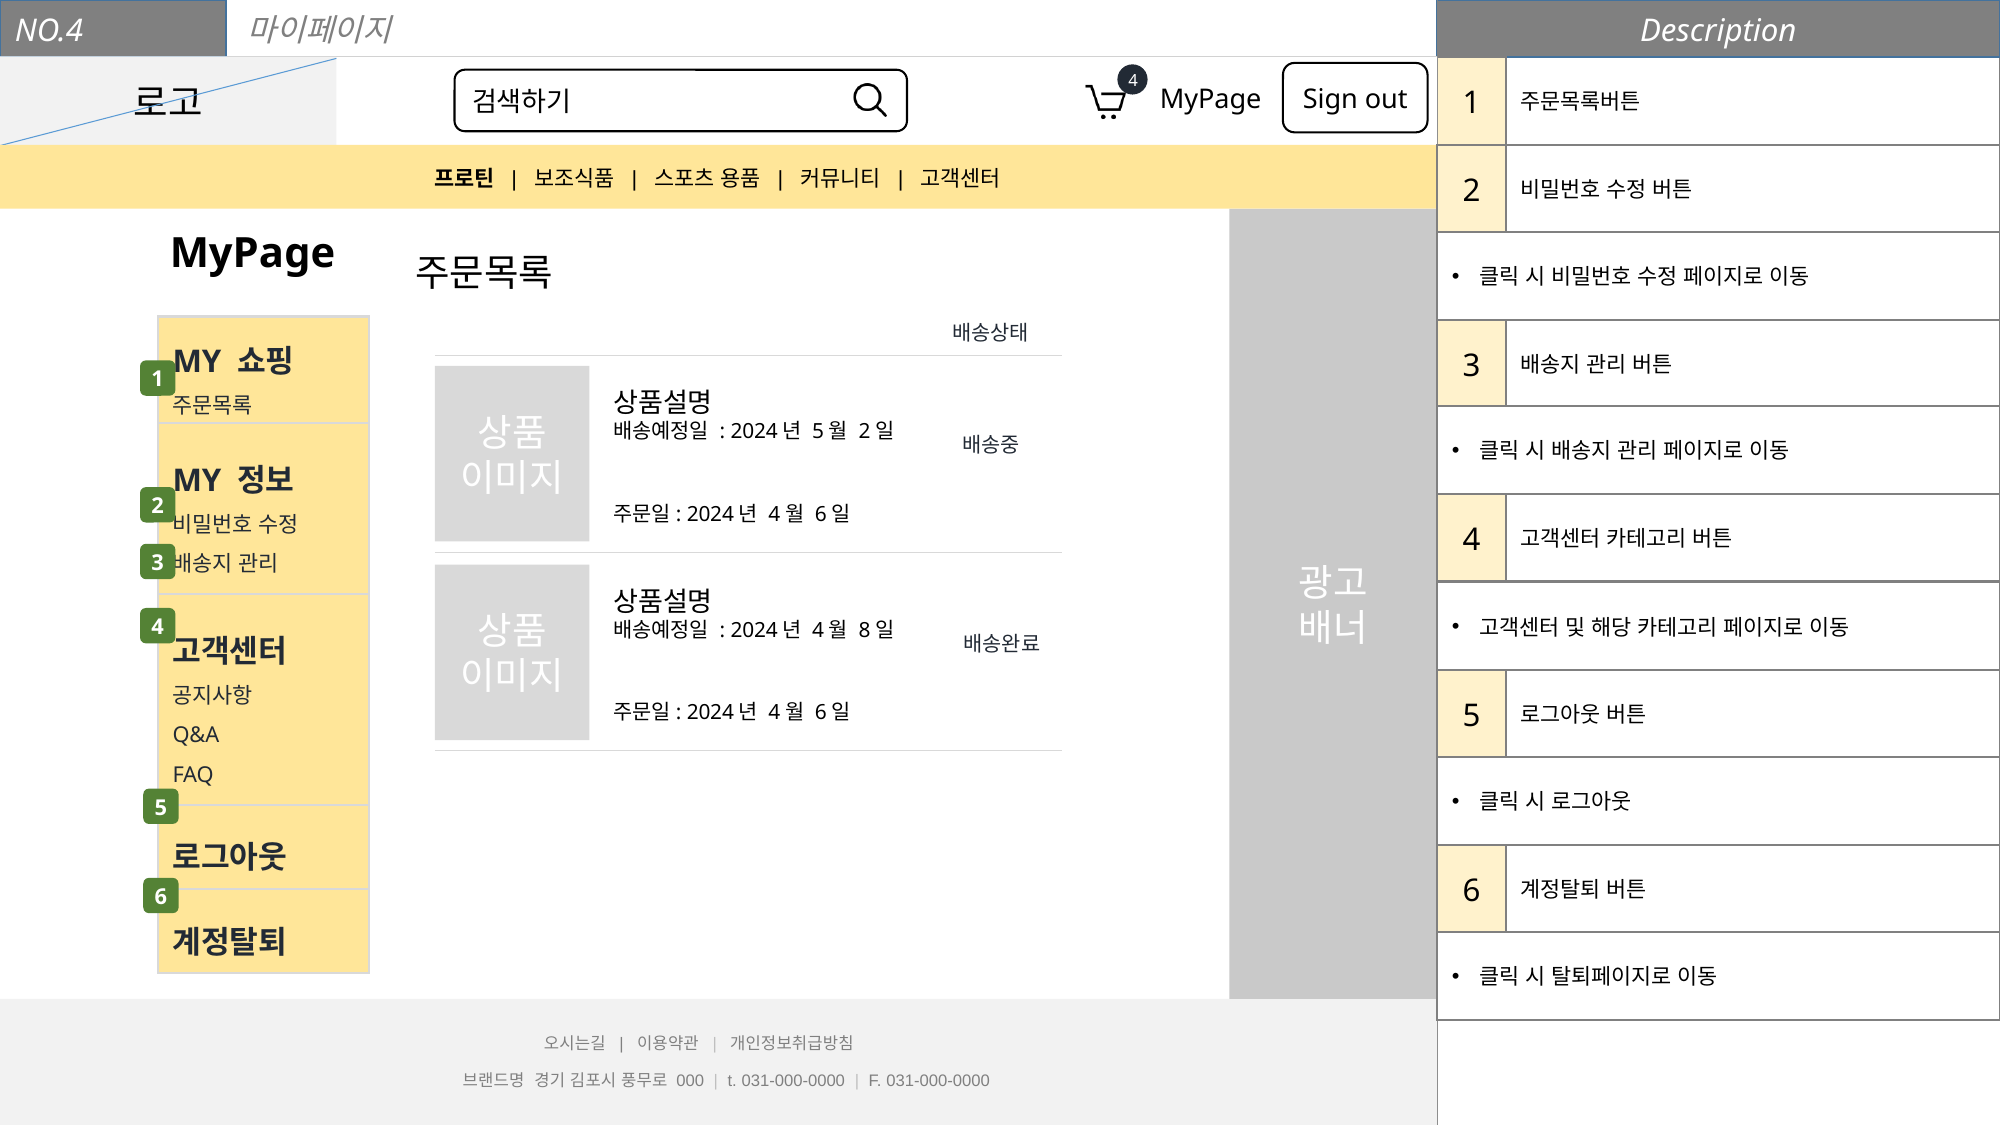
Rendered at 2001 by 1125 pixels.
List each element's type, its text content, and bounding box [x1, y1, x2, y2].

text_box 5 [142, 787, 180, 826]
text_box 검색하기 [453, 68, 909, 133]
text_box 4 [1116, 63, 1149, 92]
picture [837, 75, 902, 127]
text_box MY 쇼핑 주문목록 [157, 315, 370, 422]
text_box 배송상태 [938, 312, 1044, 353]
text_box NO.4 [0, 0, 227, 55]
text_box 고객센터 공지사항 Q&A FAQ [157, 593, 370, 804]
text_box [0, 998, 1437, 1125]
text_box 2 [138, 486, 177, 524]
text_box 프로틴 | 보조식품 | 스포츠 용품 | 커뮤니티 | 고객센터 [419, 157, 1066, 199]
text_box 계정탈퇴 [157, 888, 370, 974]
text_box [337, 58, 1437, 144]
text_box 브랜드명 경기 김포시 풍무로 000 | t. 031-000-0000 | F. 031-000-0000 [356, 1062, 1096, 1097]
text_box 주문목록 [400, 241, 658, 302]
text_box [0, 144, 1436, 210]
text_box 주문목록버튼 [1507, 58, 2000, 144]
text_box 4 [1438, 493, 1507, 581]
text_box MyPage [155, 218, 357, 284]
text_box 클릭 시 탈퇴페이지로 이동 [1438, 931, 2000, 1021]
text_box 마이페이지 [232, 2, 491, 55]
text_box 배송중 [948, 424, 1035, 465]
text_box 배송완료 [949, 623, 1055, 663]
text_box 1 [138, 359, 177, 397]
text_box Sign out [1283, 61, 1429, 134]
text_box 3 [1438, 319, 1507, 405]
text_box 배송지 관리 버튼 [1507, 319, 2000, 405]
text_box 계정탈퇴 버튼 [1507, 844, 2000, 931]
text_box 1 [1438, 58, 1507, 144]
text_box 클릭 시 로그아웃 [1438, 756, 2000, 844]
text_box 상품 이미지 [434, 564, 590, 741]
text_box 2 [1438, 144, 1507, 231]
text_box 6 [1438, 844, 1507, 931]
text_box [0, 58, 337, 146]
text_box 고객센터 및 해당 카테고리 페이지로 이동 [1438, 581, 2000, 669]
text_box Description [1438, 0, 2000, 56]
text_box MyPage [1141, 61, 1285, 134]
text_box 6 [142, 876, 180, 915]
text_box 클릭 시 배송지 관리 페이지로 이동 [1438, 405, 2000, 493]
text_box 클릭 시 비밀번호 수정 페이지로 이동 [1438, 231, 2000, 319]
text_box 광고 배너 [1228, 208, 1436, 1000]
text_box 상품설명 배송예정일 : 2024년 4월 8일 주문일: 2024년 4월 6일 [599, 576, 1085, 732]
text_box 4 [138, 606, 177, 645]
text_box 5 [1438, 669, 1507, 756]
text_box 오시는길 | 이용약관 | 개인정보취급방침 [529, 1025, 958, 1061]
text_box 고객센터 카테고리 버튼 [1507, 493, 2000, 581]
text_box 3 [138, 542, 177, 581]
picture [1075, 75, 1143, 134]
text_box 비밀번호 수정 버튼 [1507, 144, 2000, 231]
text_box 로그아웃 [157, 804, 370, 888]
text_box 로그아웃 버튼 [1507, 669, 2000, 756]
text_box 상품설명 배송예정일 : 2024년 5월 2일 주문일: 2024년 4월 6일 [599, 378, 1085, 533]
text_box 상품 이미지 [434, 365, 590, 542]
text_box MY 정보 비밀번호 수정 배송지 관리 [157, 422, 370, 593]
